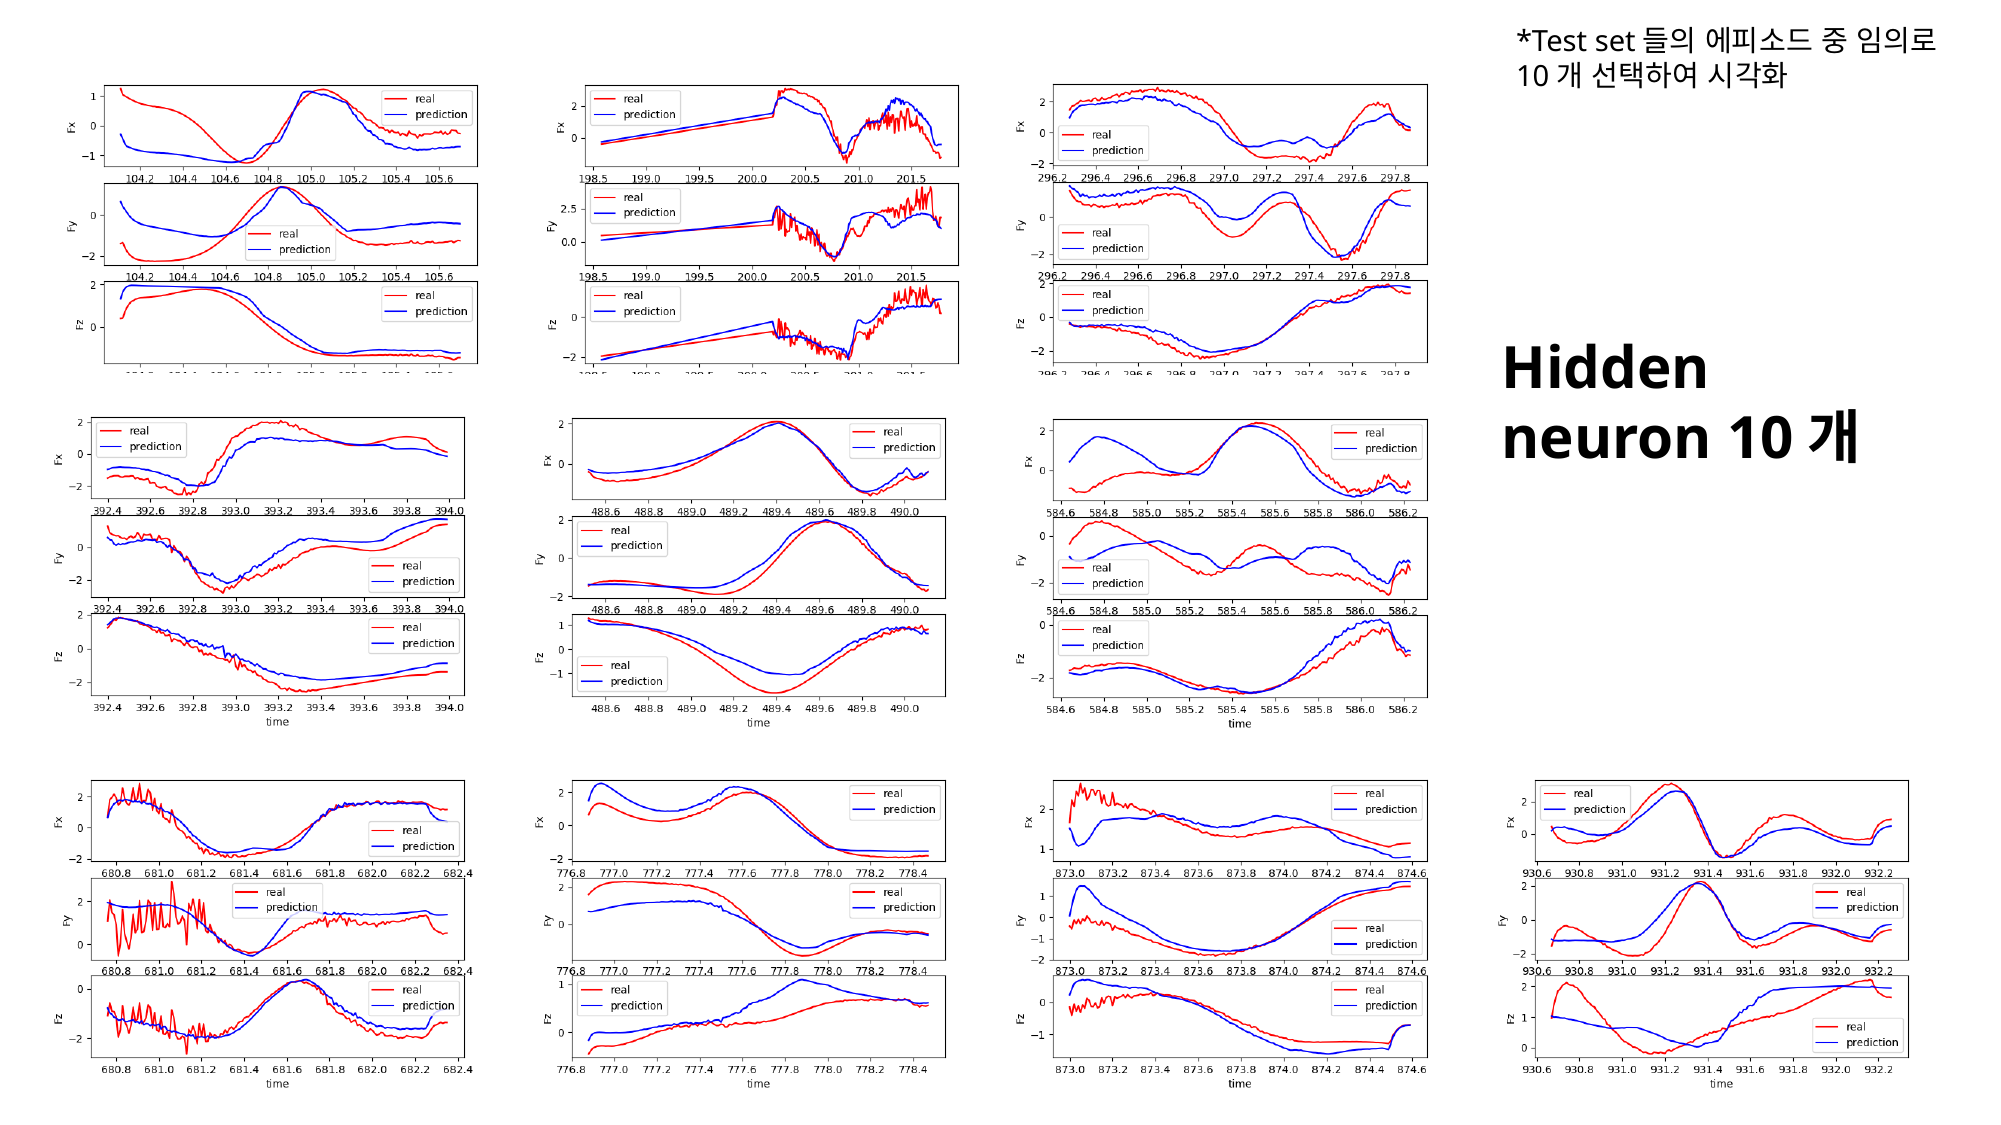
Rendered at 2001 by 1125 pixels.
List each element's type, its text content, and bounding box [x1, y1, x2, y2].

picture [30, 40, 1956, 1097]
text_box *Test set들의 에피소드 중 임의로 10개 선택하여 시각화 [1501, 14, 1981, 100]
text_box Hidden neuron 10개 [1486, 323, 1904, 478]
